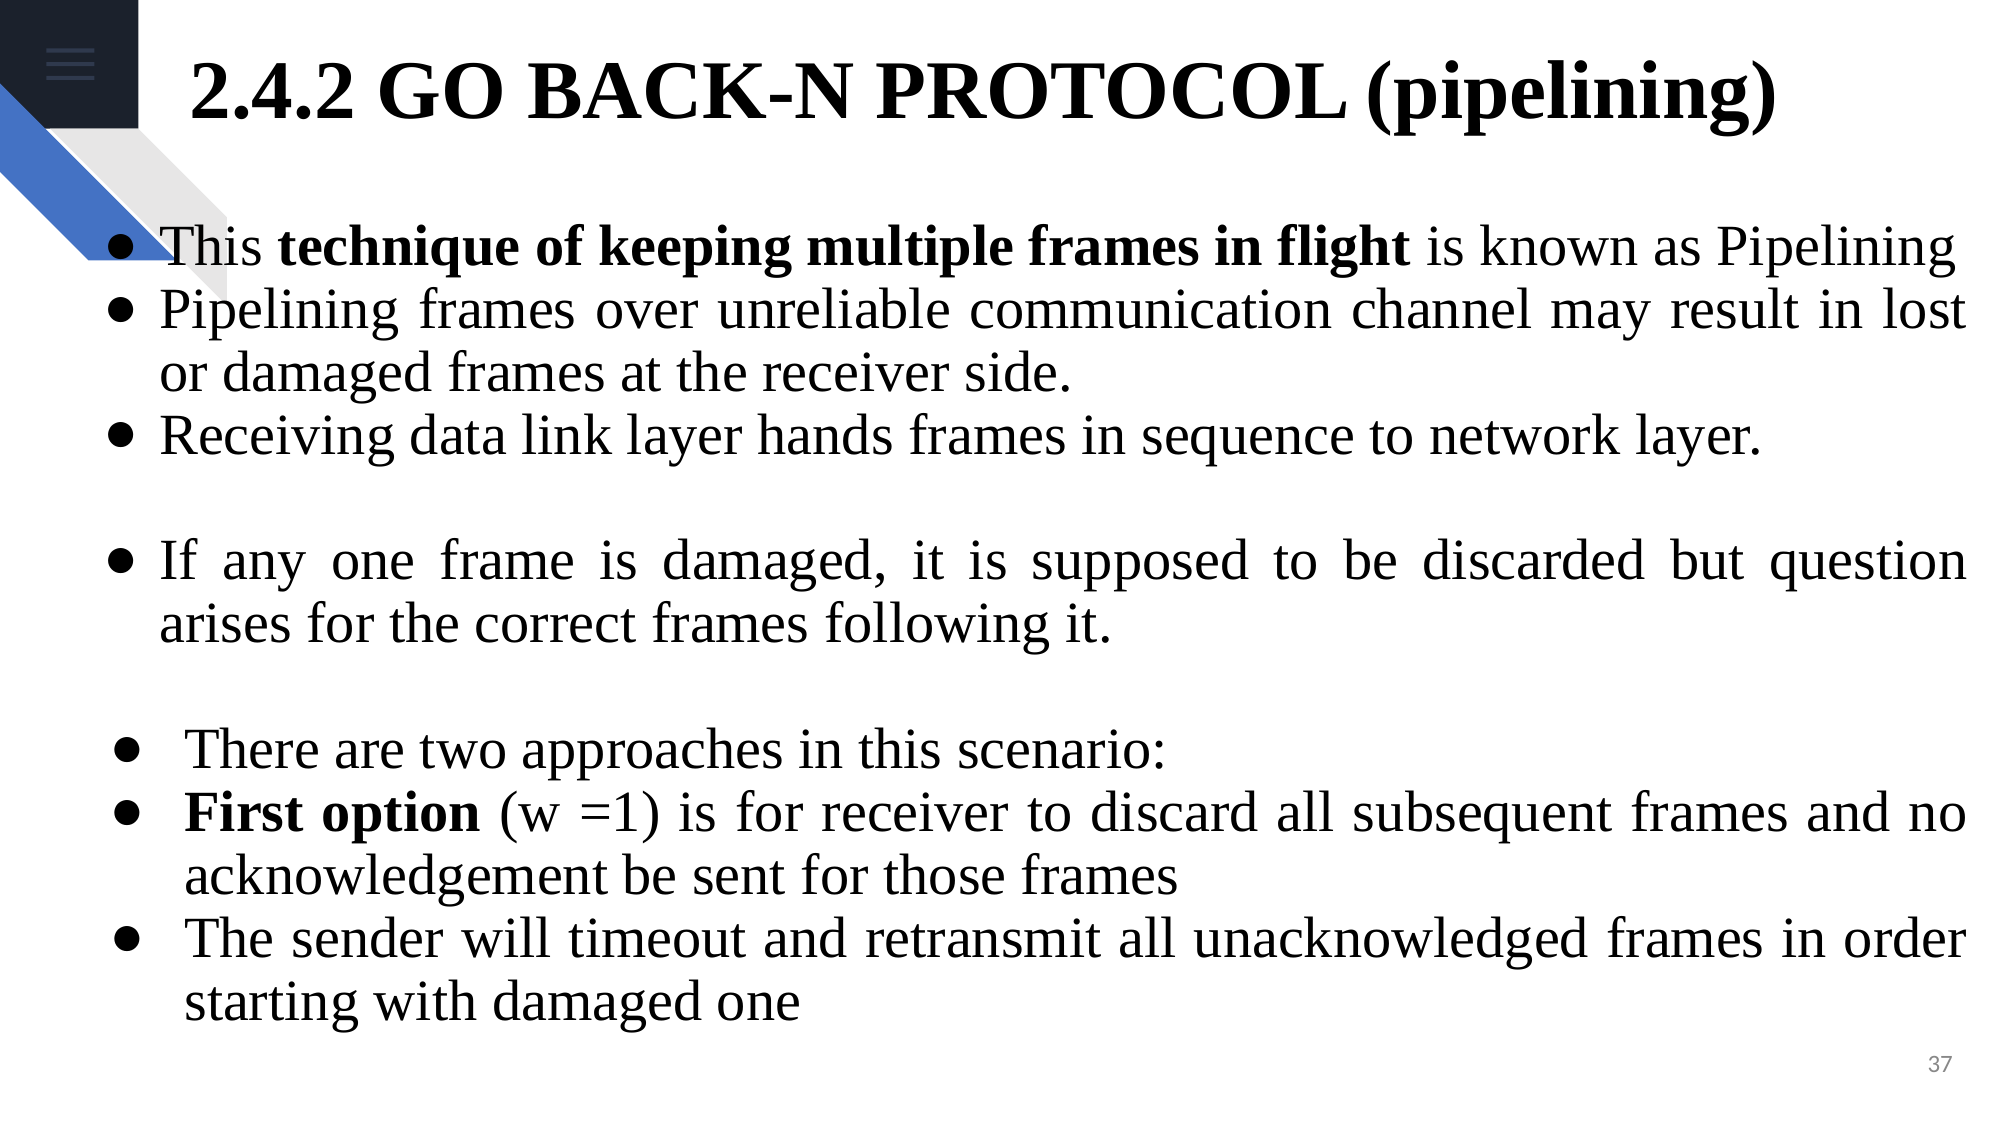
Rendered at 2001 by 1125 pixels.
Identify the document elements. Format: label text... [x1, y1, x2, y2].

list This technique of keeping multiple frames in flight is known as Pipelining Pipelining frames over unreliable communication channel may result in lost or damaged frames at the receiver side. Receiving data link layer hands frames in sequence to network layer. If any one frame is damaged, it is supposed to be discarded but question arises for the correct frames following it. There are two approaches in this scenario: First option (w =1) is for receiver to discard all subsequent frames and no acknowledgement be sent for those frames The sender will timeout and retransmit all unacknowledged frames in order starting with damaged one [69, 199, 1984, 837]
title 2.4.2 GO BACK-N PROTOCOL (pipelining) [69, 0, 1914, 199]
slide_number ‹#› [1853, 1019, 1974, 1106]
